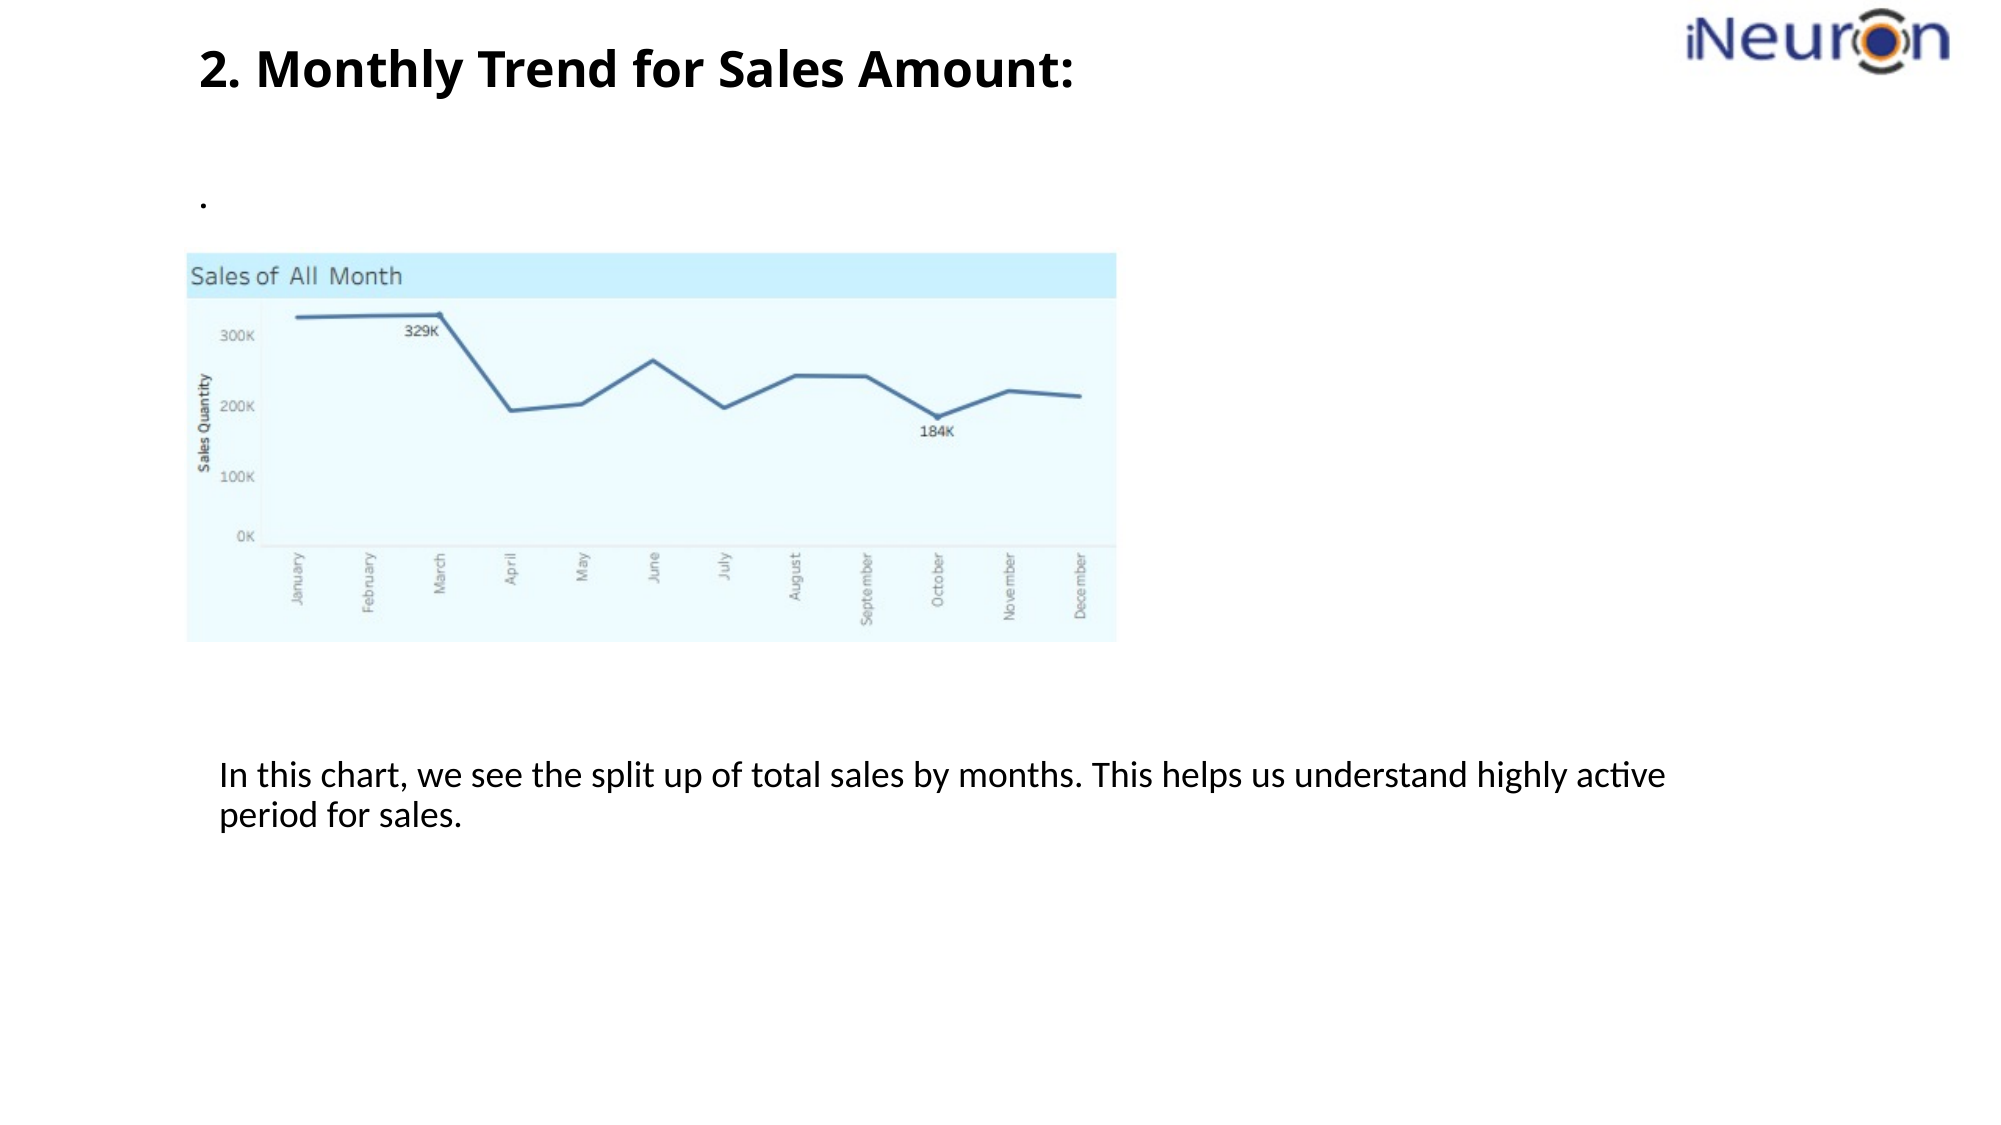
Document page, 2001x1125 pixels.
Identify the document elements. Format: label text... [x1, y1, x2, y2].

subtitle In this chart, we see the split up of total sales by months. This helps us understand highly active period for sales. [204, 722, 1705, 995]
picture [184, 247, 1126, 642]
title 2. Monthly Trend for Sales Amount: . [184, 32, 1724, 223]
picture [1663, 0, 1978, 80]
